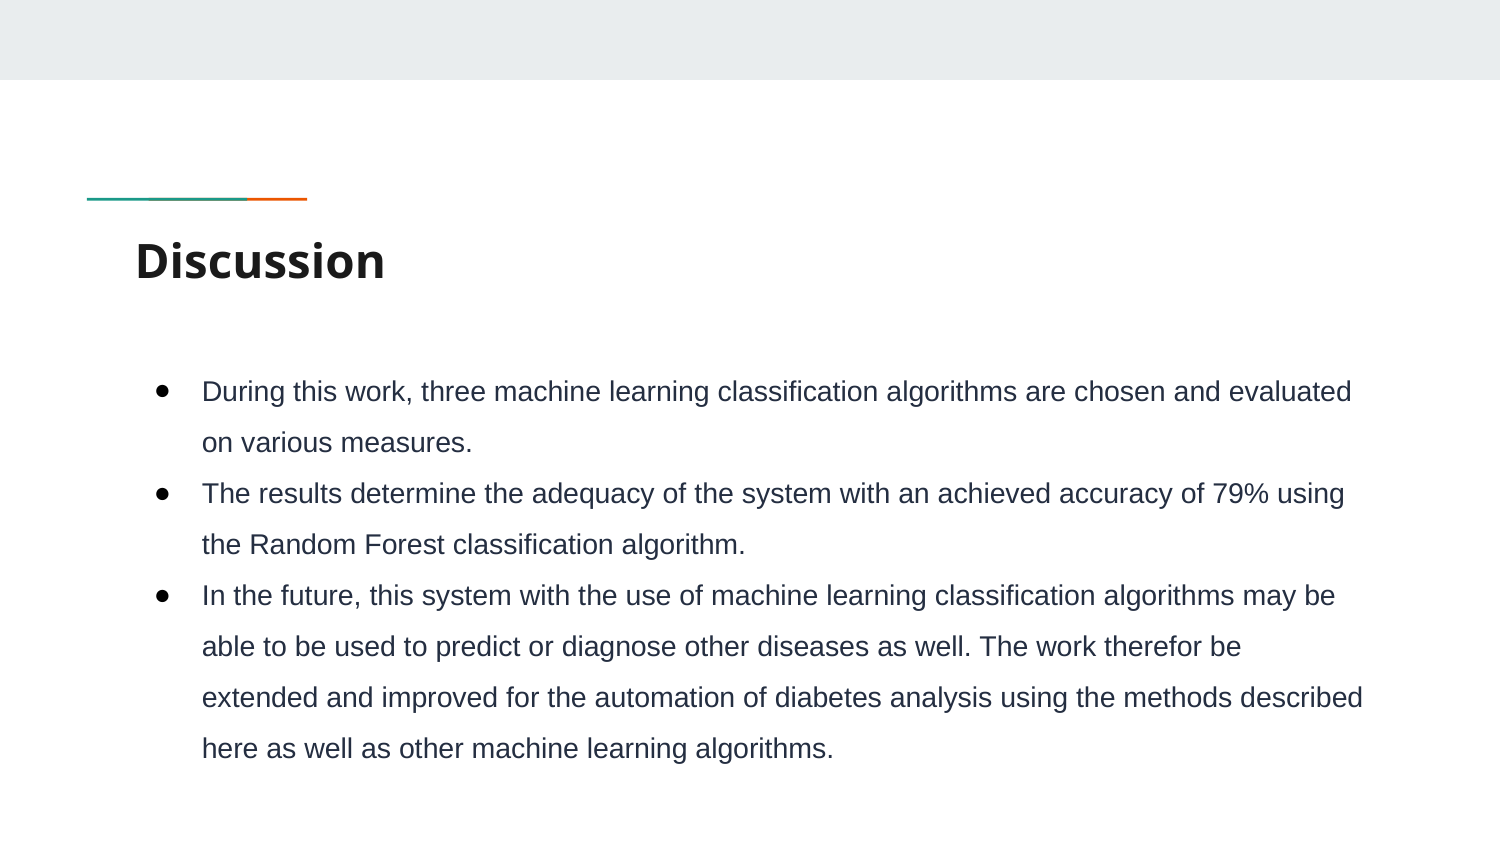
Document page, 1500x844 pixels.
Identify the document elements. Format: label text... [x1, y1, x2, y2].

title Discussion [119, 216, 1381, 305]
list During this work, three machine learning classification algorithms are chosen and evaluated on various measures. ​ The results determine the adequacy of the system with an achieved accuracy of 79% using the Random Forest classification algorithm. ​ In the future, this system with the use of machine learning classification algorithms may be able to be used to predict or diagnose other diseases as well. The work therefor be extended and improved for the automation of diabetes analysis using the methods described here as well as other machine learning algorithms. [119, 341, 1381, 782]
